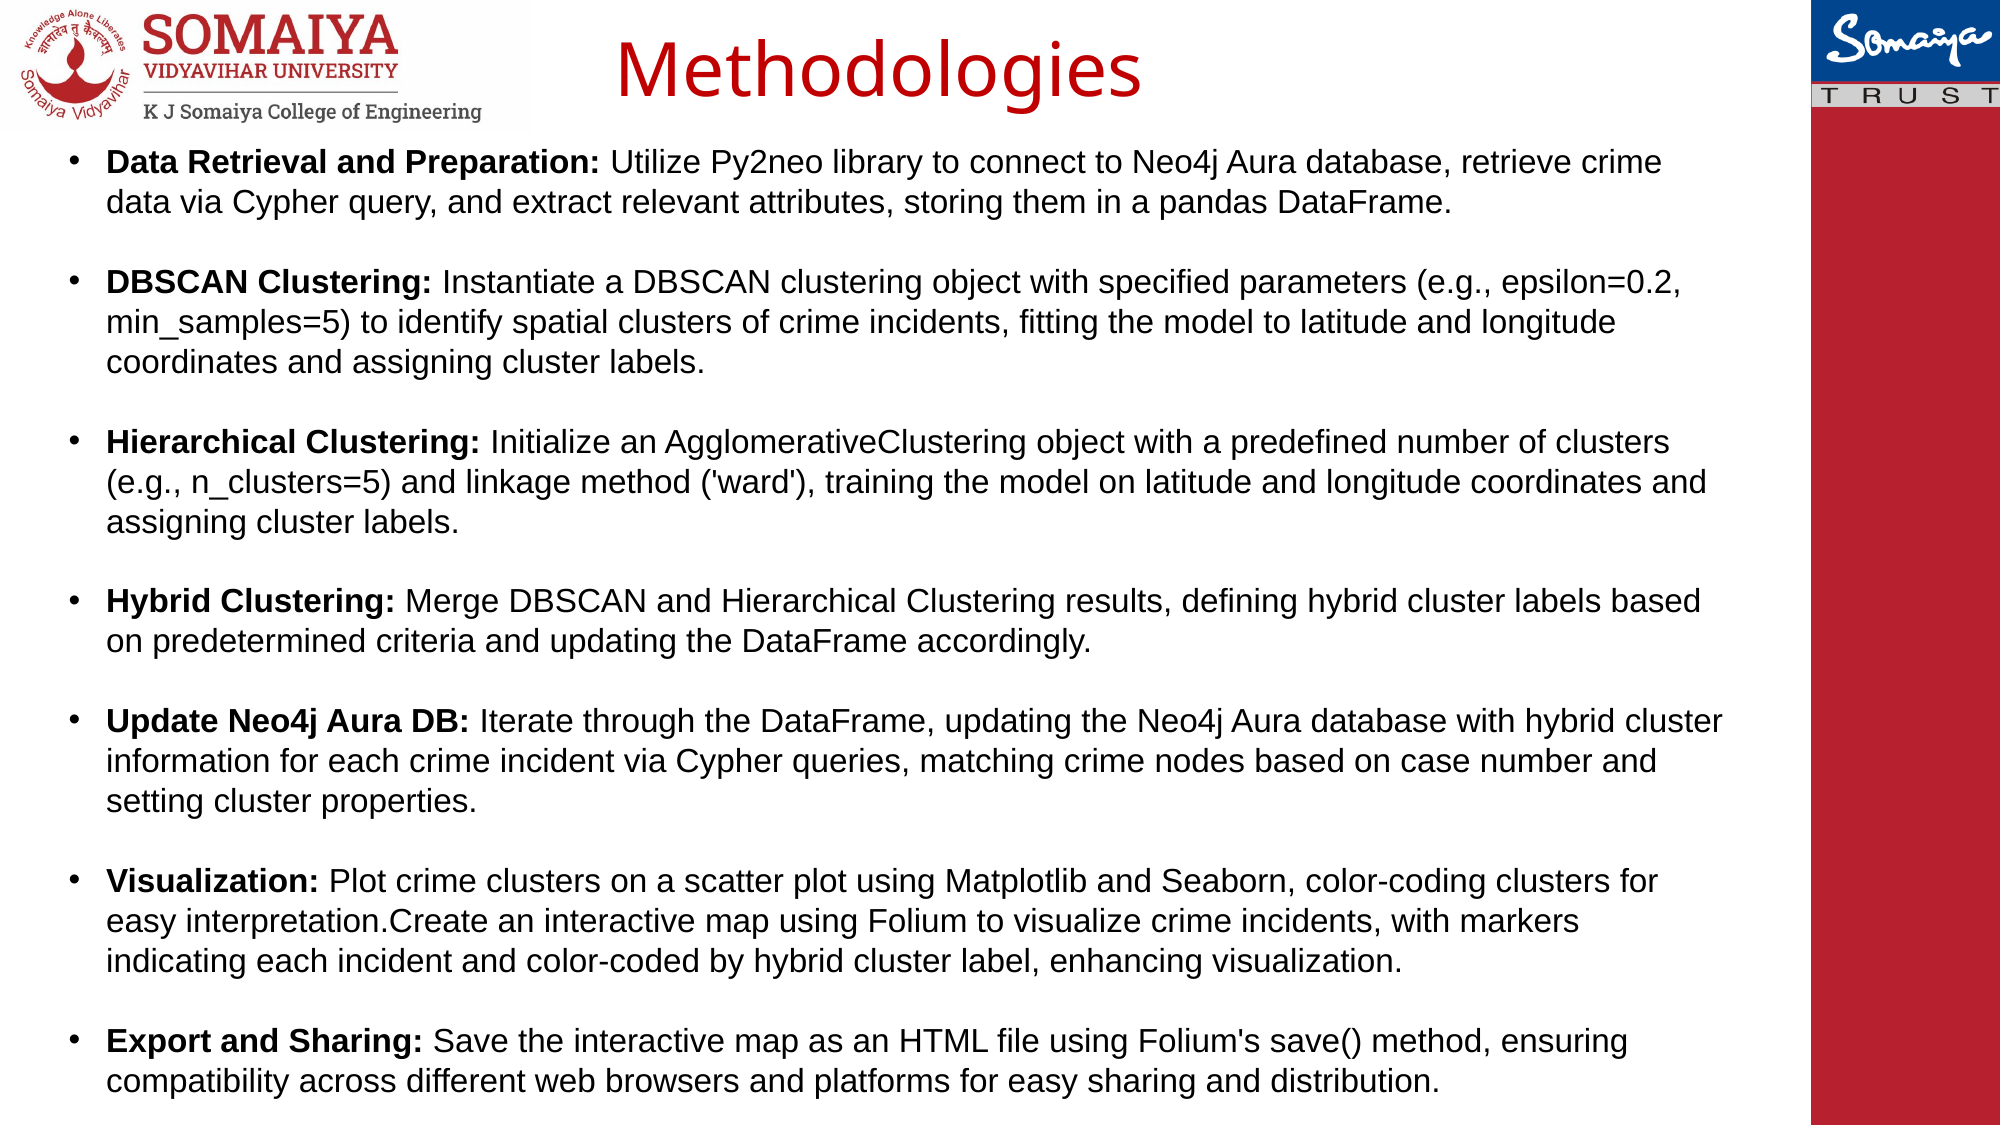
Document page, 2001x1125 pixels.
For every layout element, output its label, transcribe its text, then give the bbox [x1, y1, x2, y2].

picture [1810, 0, 2000, 1125]
title Methodologies [534, 0, 1493, 133]
picture [0, 0, 533, 134]
text_box Data Retrieval and Preparation: Utilize Py2neo library to connect to Neo4j Aura database, retrieve crime data via Cypher query, and extract relevant attributes, storing them in a pandas DataFrame. DBSCAN Clustering: Instantiate a DBSCAN clustering object with specified parameters (e.g., epsilon=0.2, min_samples=5) to identify spatial clusters of crime incidents, fitting the model to latitude and longitude coordinates and assigning cluster labels. Hierarchical Clustering: Initialize an AgglomerativeClustering object with a predefined number of clusters (e.g., n_clusters=5) and linkage method ('ward'), training the model on latitude and longitude coordinates and assigning cluster labels. Hybrid Clustering: Merge DBSCAN and Hierarchical Clustering results, defining hybrid cluster labels based on predetermined criteria and updating the DataFrame accordingly. Update Neo4j Aura DB: Iterate through the DataFrame, updating the Neo4j Aura database with hybrid cluster information for each crime incident via Cypher queries, matching crime nodes based on case number and setting cluster properties. Visualization: Plot crime clusters on a scatter plot using Matplotlib and Seaborn, color-coding clusters for easy interpretation.Create an interactive map using Folium to visualize crime incidents, with markers indicating each incident and color-coded by hybrid cluster label, enhancing visualization. Export and Sharing: Save the interactive map as an HTML file using Folium's save() method, ensuring compatibility across different web browsers and platforms for easy sharing and distribution. [53, 133, 1746, 1125]
